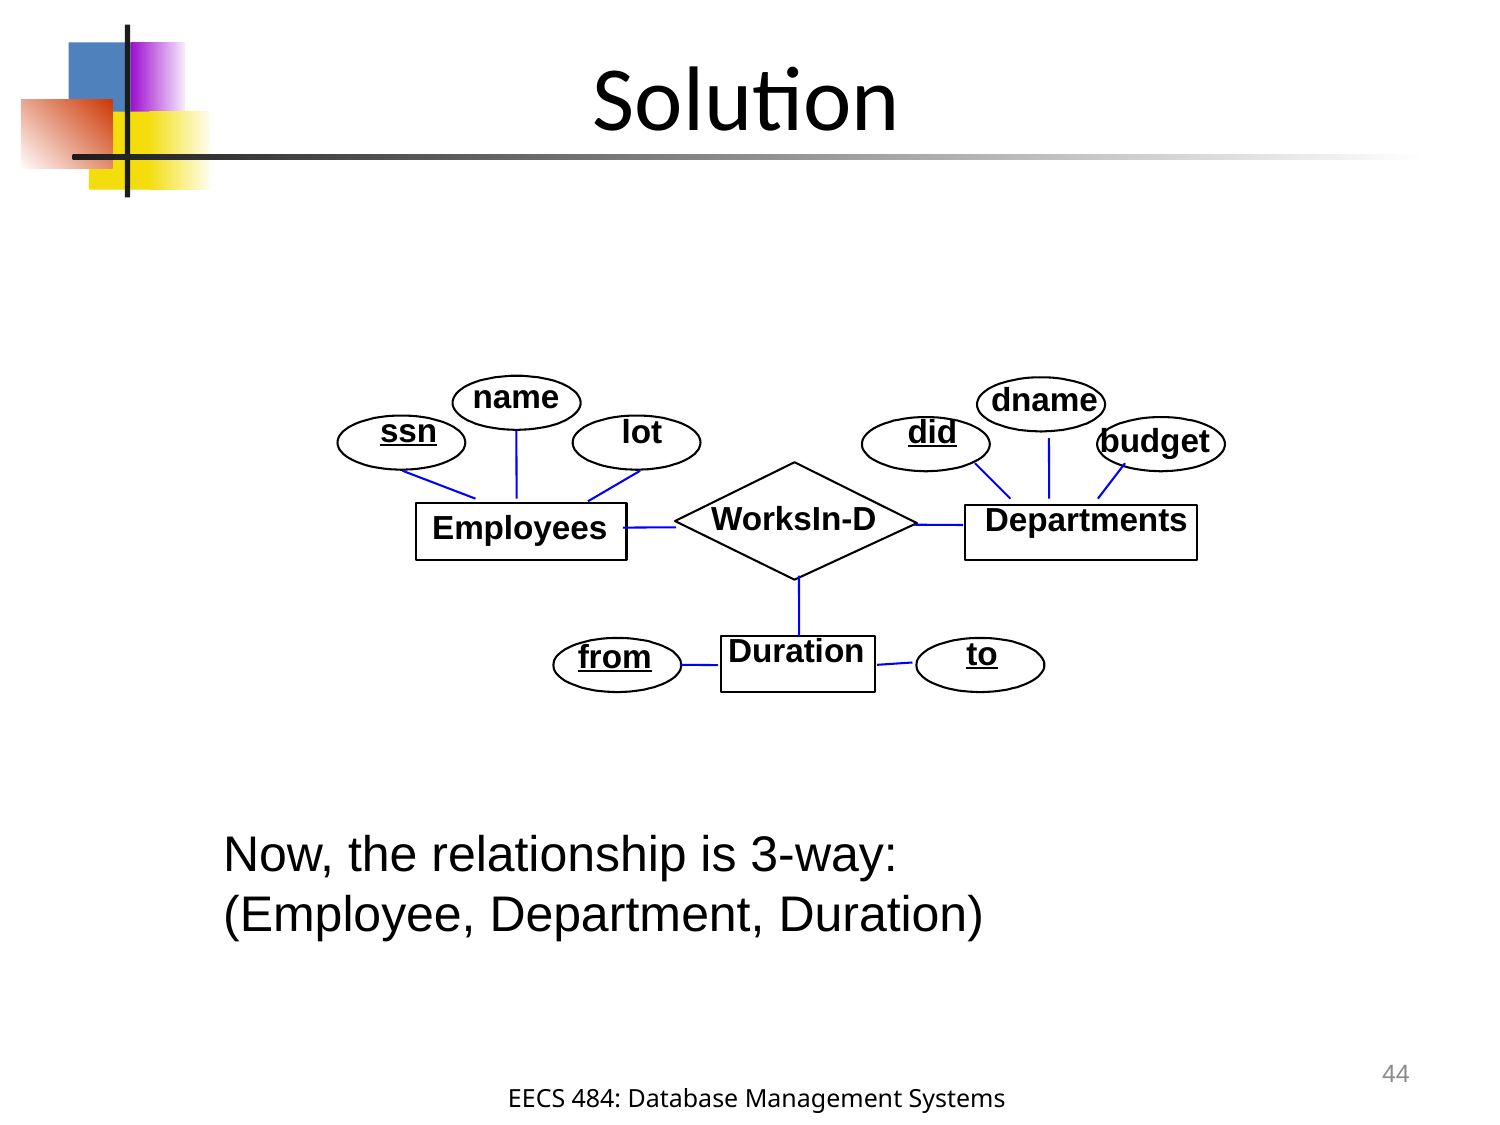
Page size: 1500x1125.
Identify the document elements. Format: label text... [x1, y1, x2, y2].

title Solution [75, 0, 1425, 188]
text_box [131, 160, 149, 190]
slide_number 44 [1074, 1042, 1425, 1103]
text_box [113, 111, 124, 154]
text_box [88, 160, 124, 190]
text_box [149, 111, 210, 154]
text_box [20, 99, 113, 169]
text_box Now, the relationship is 3-way: (Employee, Department, Duration) [208, 814, 1244, 949]
text_box [72, 154, 1423, 160]
text_box [124, 24, 131, 154]
text_box [68, 42, 124, 111]
text_box EECS 484: Database Management Systems [349, 1066, 1165, 1113]
text_box [149, 160, 210, 190]
text_box [124, 160, 131, 198]
text_box [131, 111, 149, 154]
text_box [337, 374, 1226, 693]
text_box [131, 42, 186, 111]
